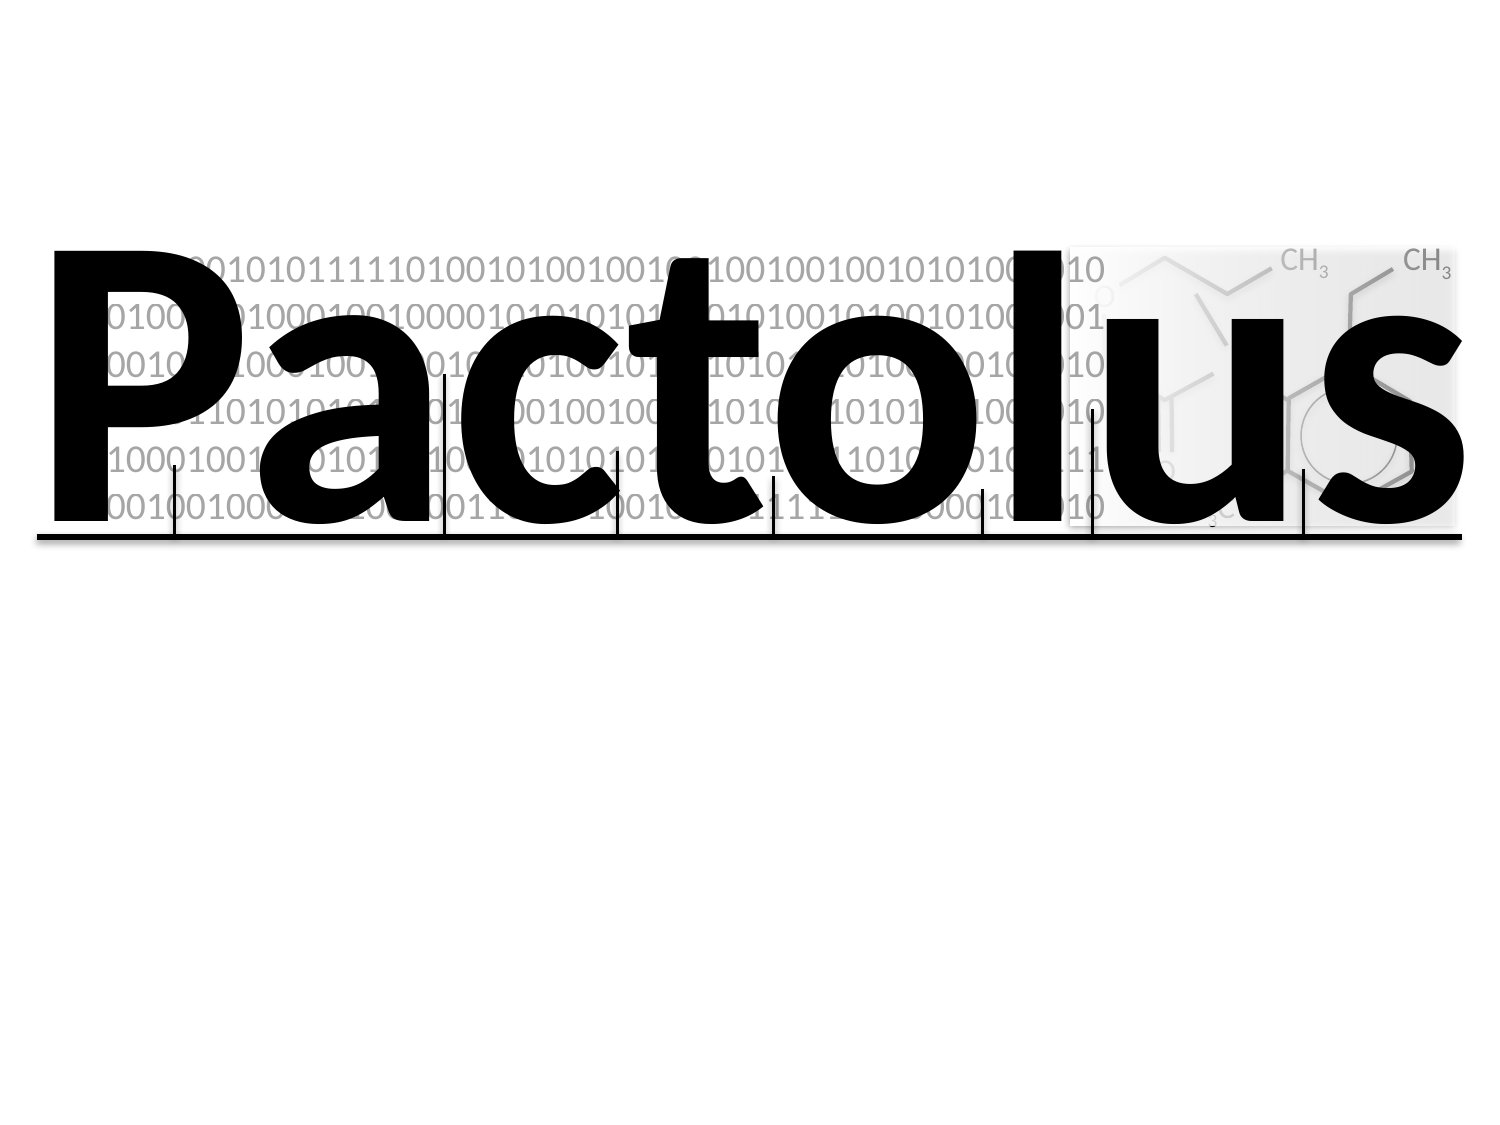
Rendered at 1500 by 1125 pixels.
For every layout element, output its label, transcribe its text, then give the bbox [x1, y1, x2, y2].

text_box Pactolus [16, 97, 1490, 606]
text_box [36, 373, 1462, 539]
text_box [1078, 229, 1468, 534]
